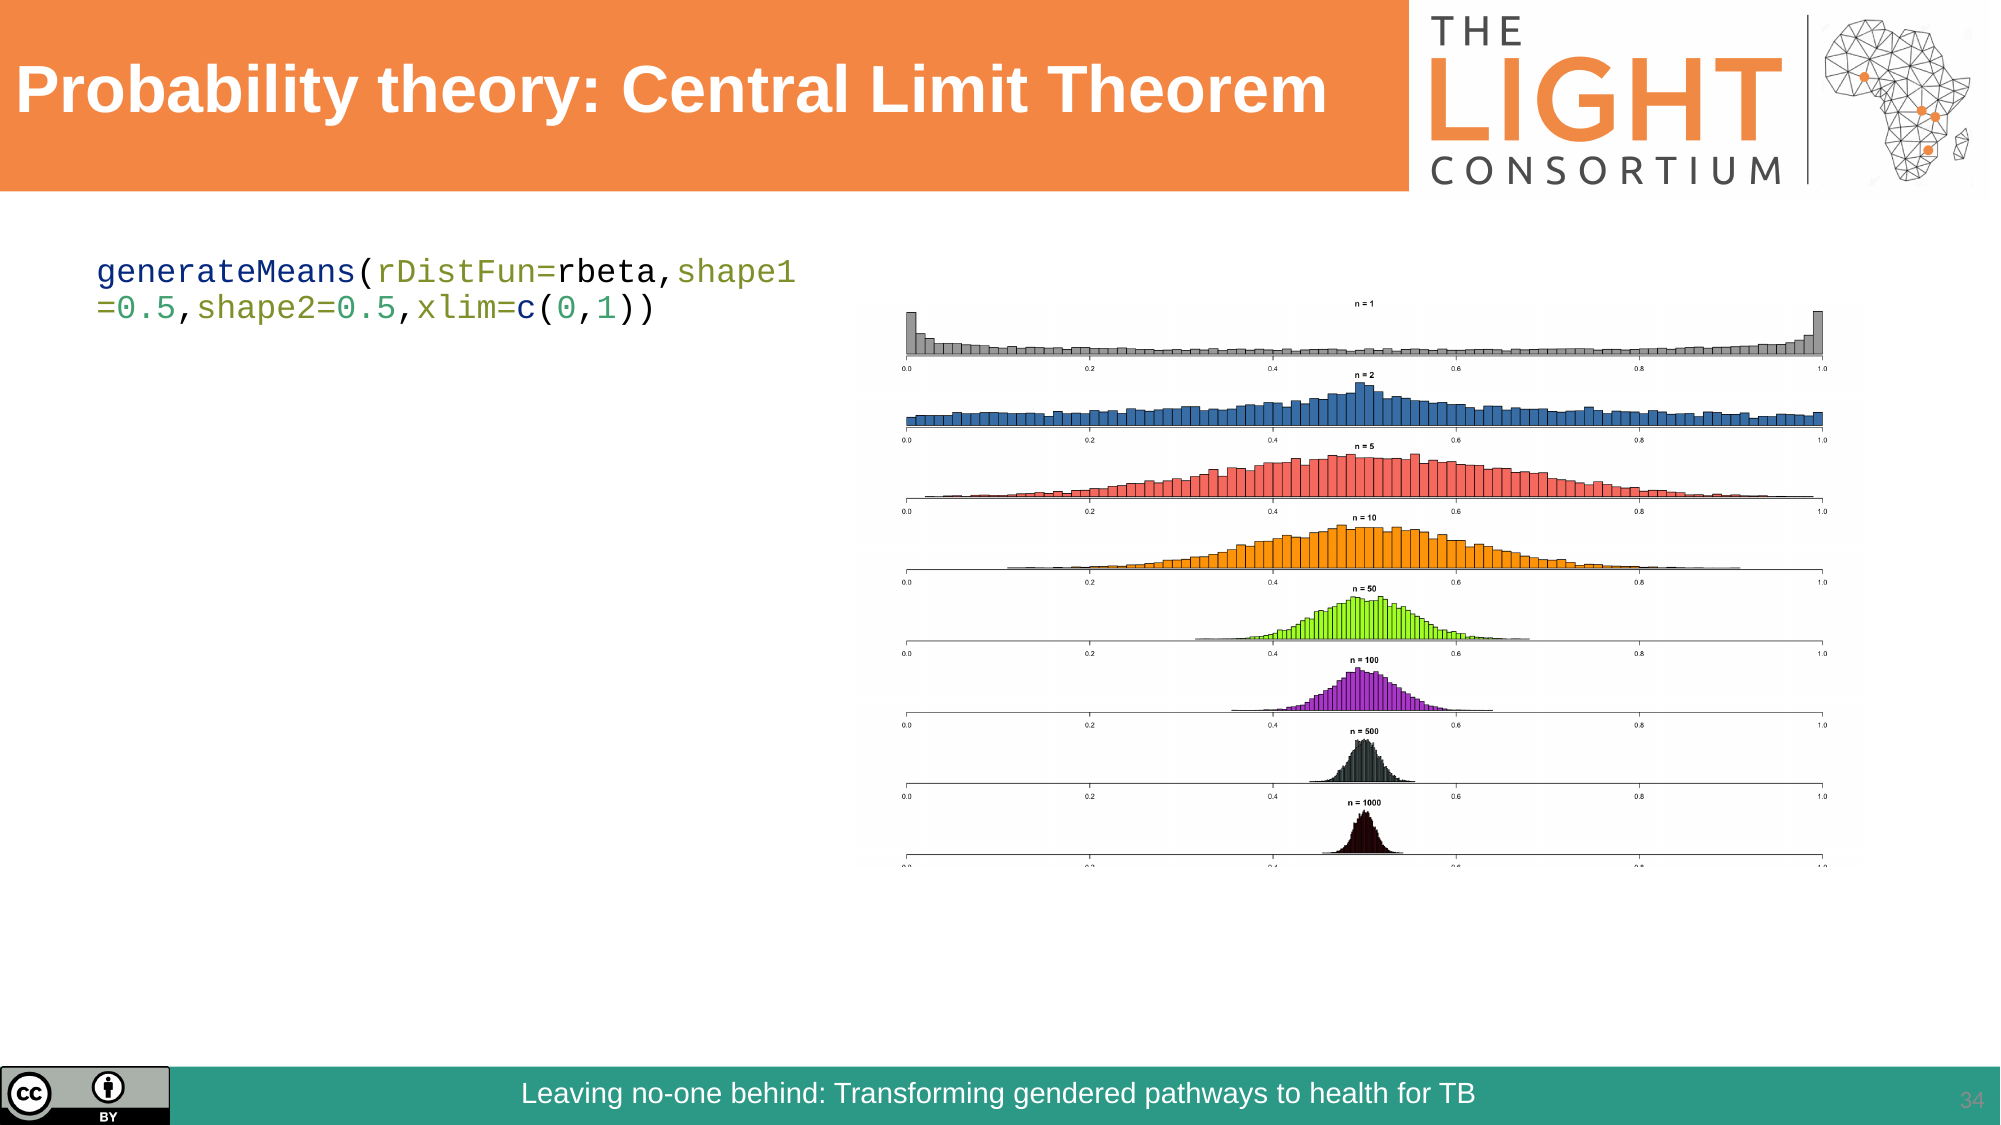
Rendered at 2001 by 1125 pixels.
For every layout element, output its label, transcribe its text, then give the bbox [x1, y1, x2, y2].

picture [849, 297, 1863, 867]
list generateMeans(rDistFun=rbeta,shape1=0.5,shape2=0.5,xlim=c(0,1)) [81, 246, 824, 963]
picture [1409, 0, 1989, 201]
picture [0, 1066, 170, 1125]
slide_number ‹#› [1550, 1073, 2000, 1125]
title Probability theory: Central Limit Theorem [0, 0, 1410, 192]
